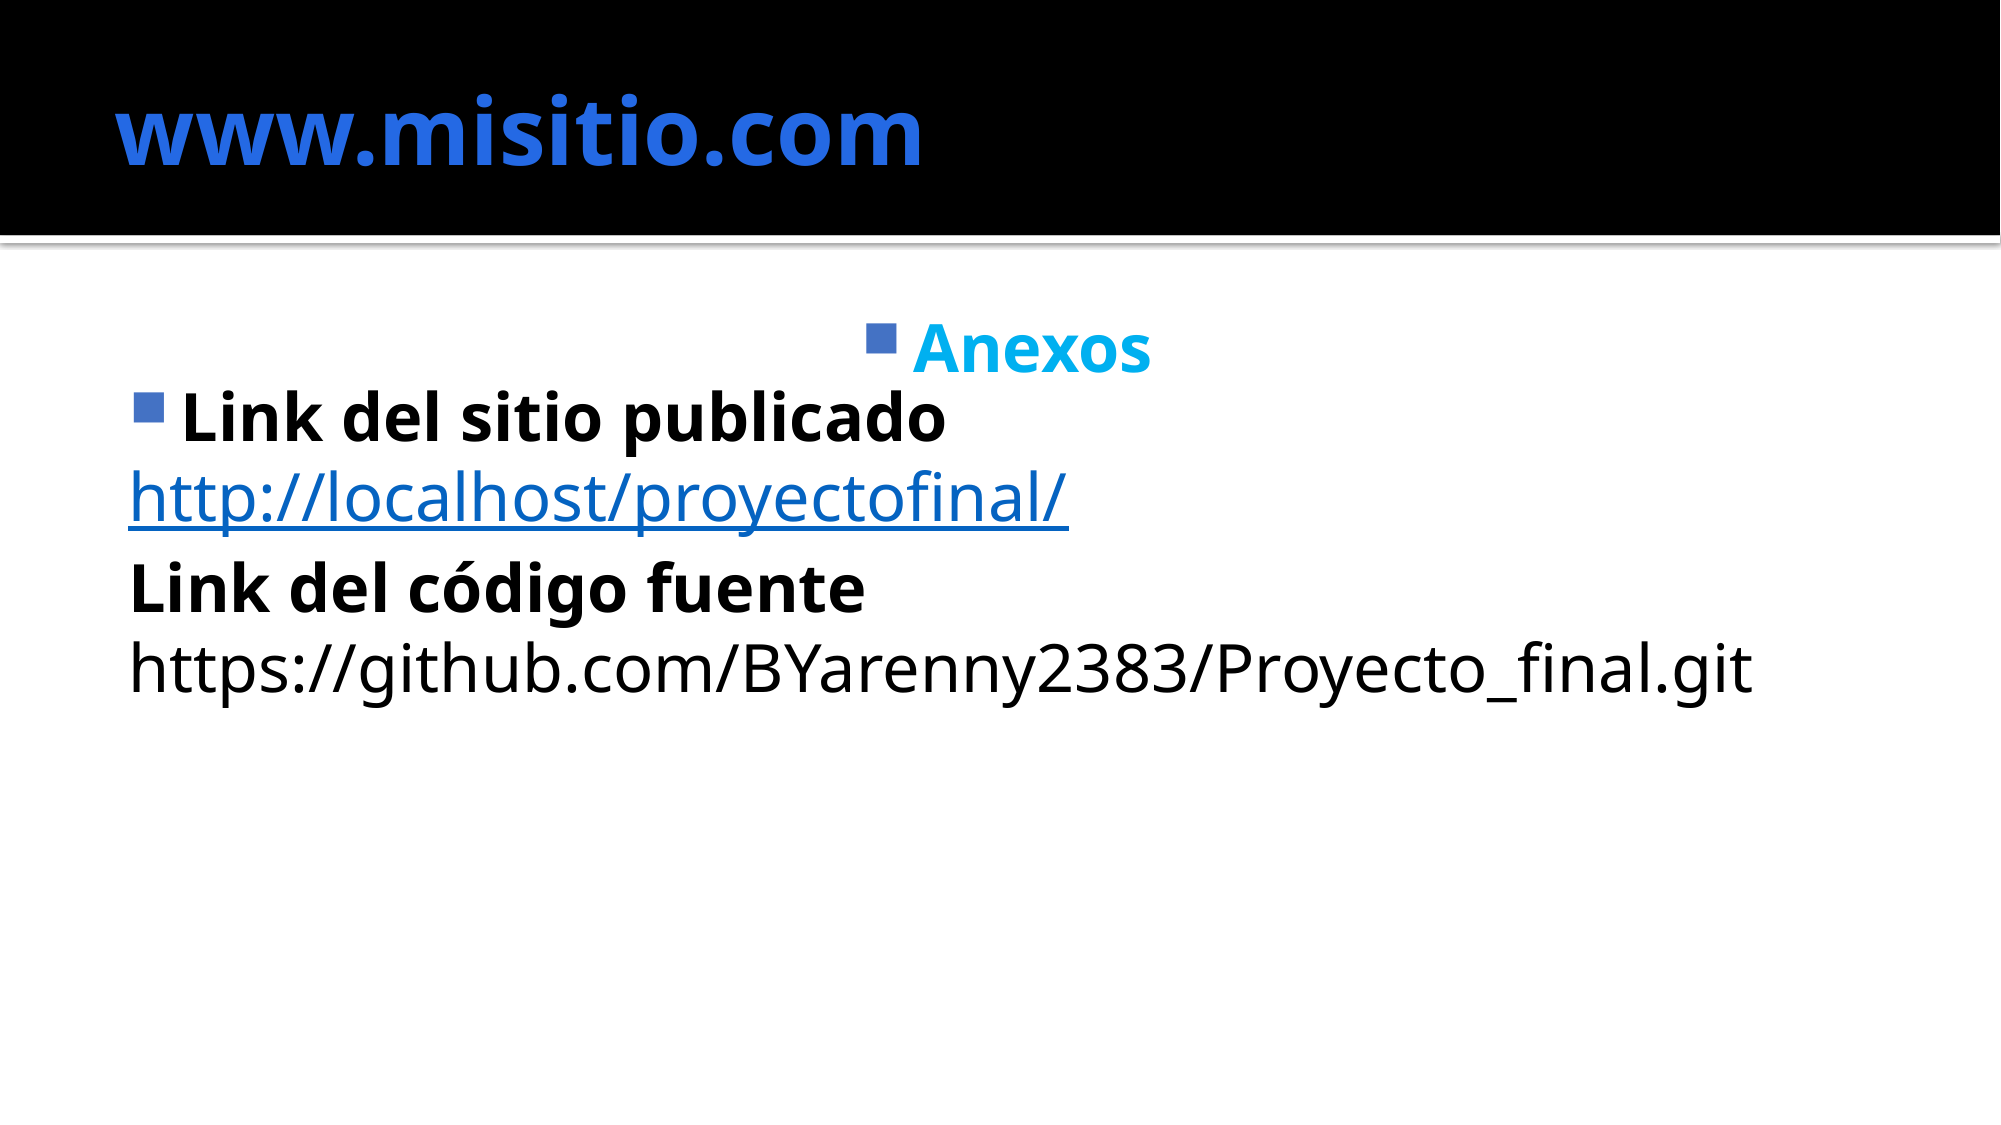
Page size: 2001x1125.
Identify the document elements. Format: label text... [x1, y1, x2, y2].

text_box Link del sitio publicado http://localhost/proyectofinal/ Link del código fuente https://github.com/BYarenny2383/Proyecto_final.git [99, 359, 1900, 1079]
list Anexos [99, 291, 1900, 359]
title www.misitio.com [99, 25, 1900, 231]
